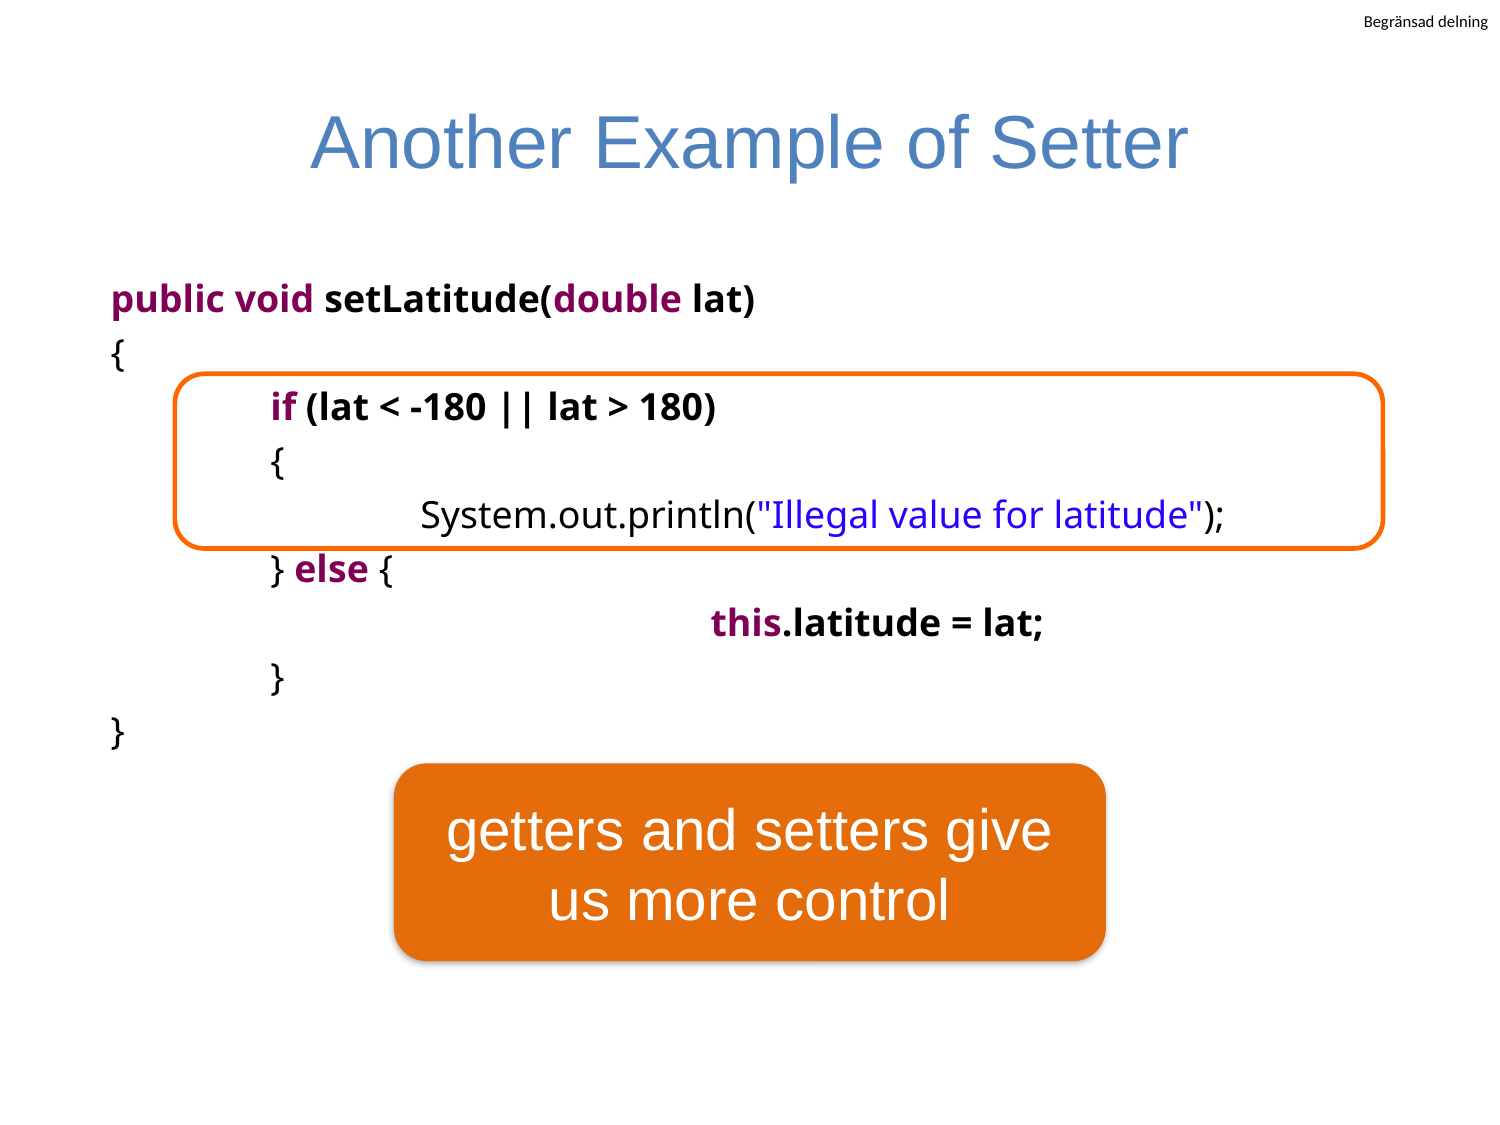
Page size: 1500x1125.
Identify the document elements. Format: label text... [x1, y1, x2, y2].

text_box [172, 371, 1386, 551]
text_box public void setLatitude(double lat) { if (lat < -180 || lat > 180) { System.out.println("Illegal value for latitude"); } else { this.latitude = lat; } } [95, 258, 1425, 760]
text_box getters and setters give us more control [393, 763, 1106, 962]
title Another Example of Setter [75, 45, 1425, 233]
